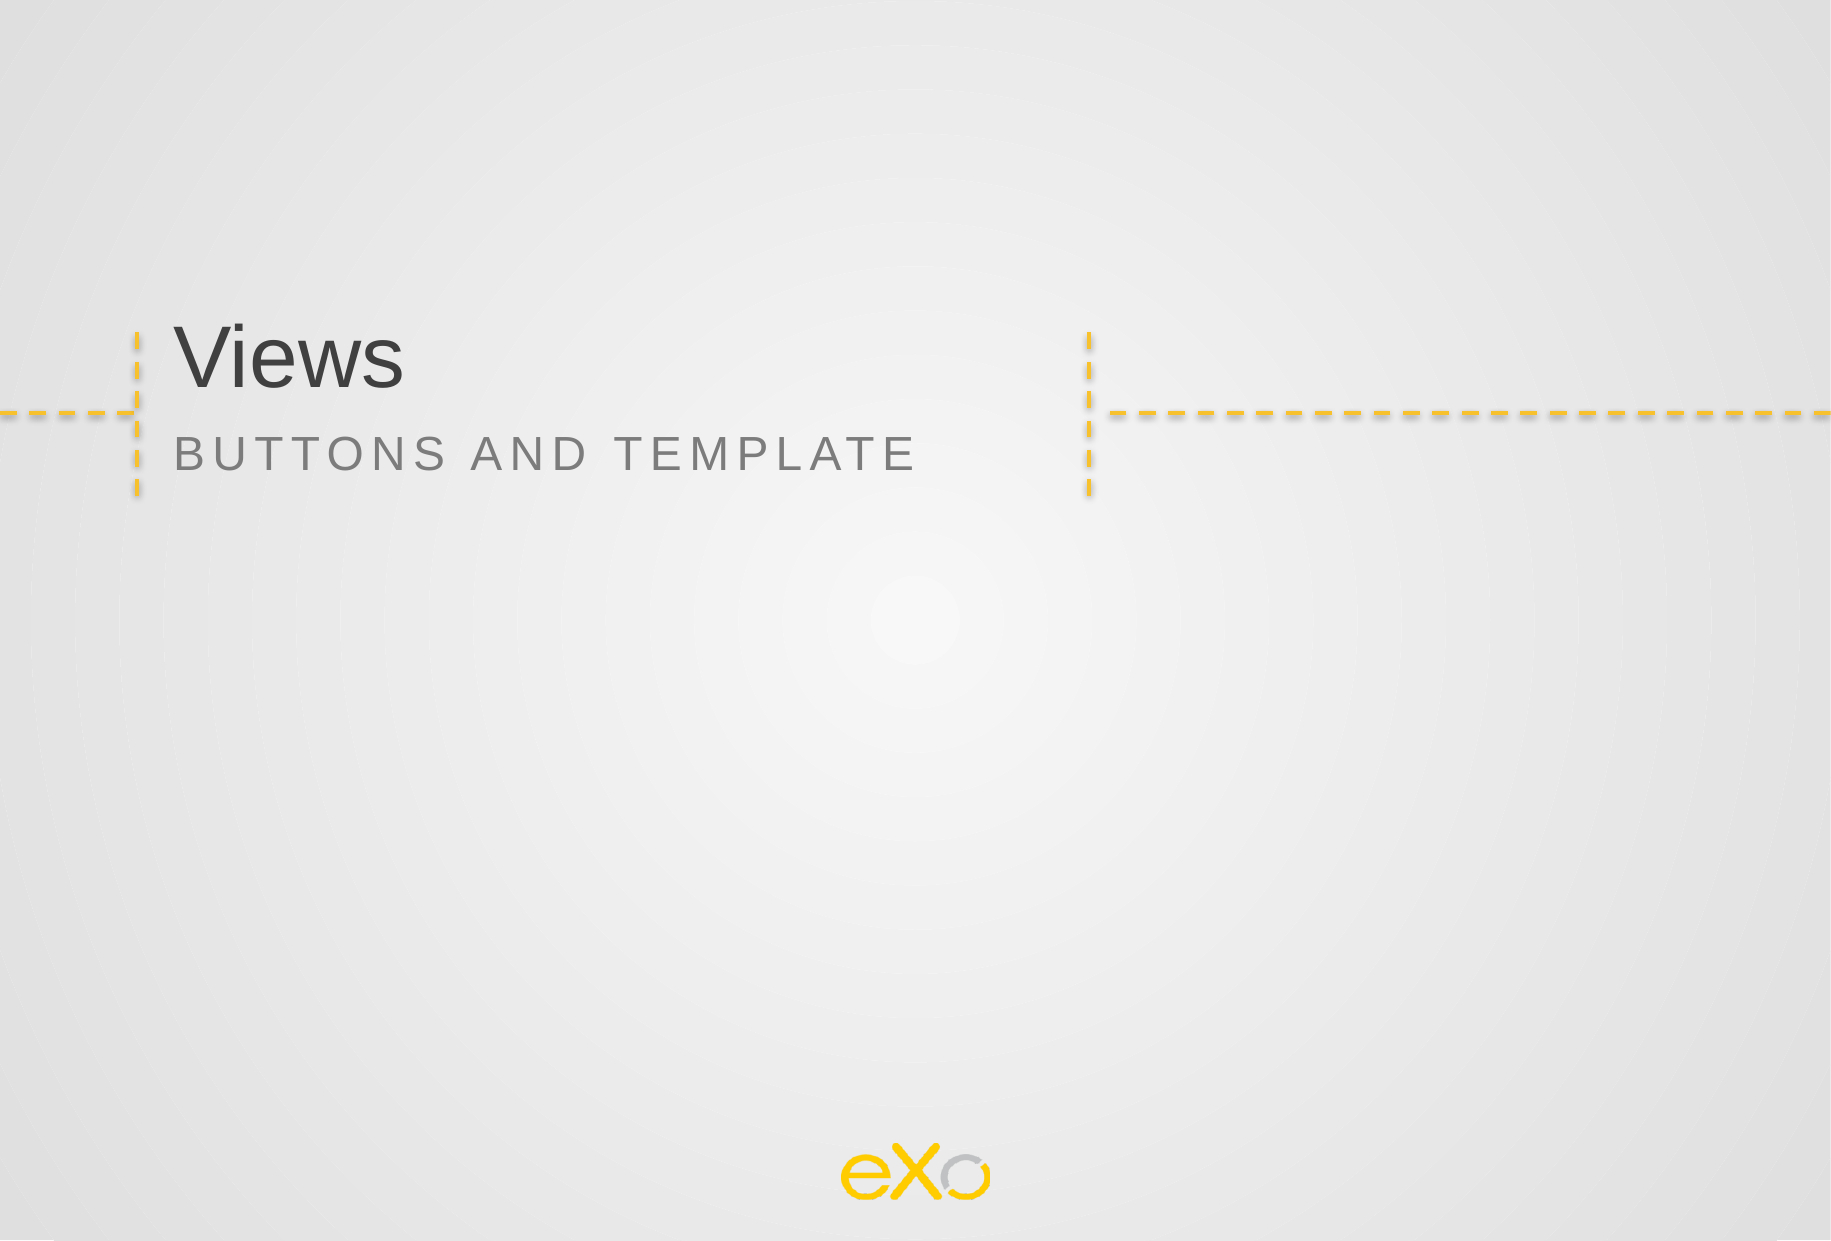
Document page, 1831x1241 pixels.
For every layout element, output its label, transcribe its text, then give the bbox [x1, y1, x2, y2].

list Buttons and Template [155, 413, 1071, 538]
list Views [155, 289, 1071, 413]
picture [841, 1143, 990, 1200]
